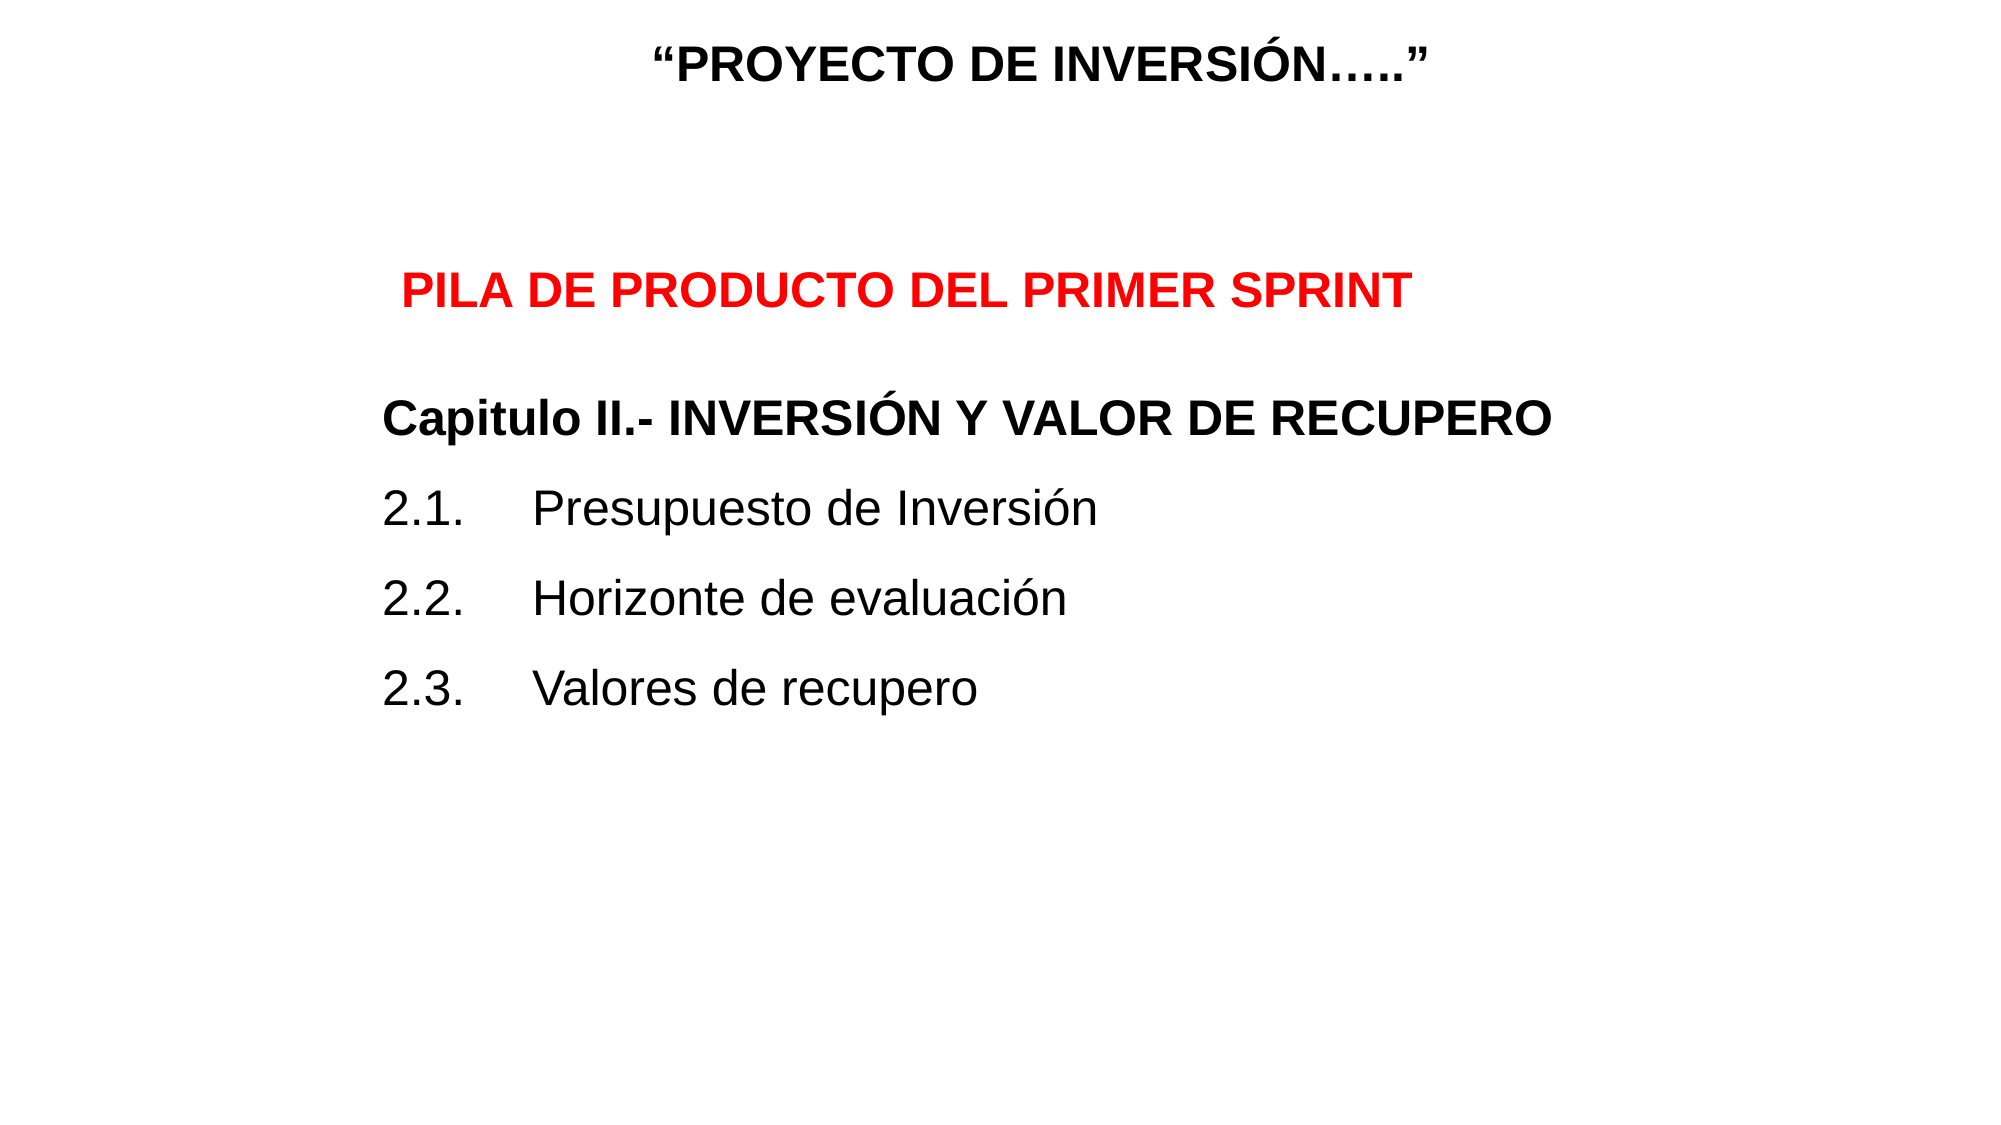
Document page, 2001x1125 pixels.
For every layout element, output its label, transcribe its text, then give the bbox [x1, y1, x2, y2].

text_box PILA DE PRODUCTO DEL PRIMER SPRINT [349, 249, 1466, 325]
text_box “PROYECTO DE INVERSIÓN…..” [442, 23, 1639, 99]
text_box Capitulo II.- INVERSIÓN Y VALOR DE RECUPERO 2.1. Presupuesto de Inversión 2.2. Horizonte de evaluación 2.3. Valores de recupero [293, 348, 1743, 724]
